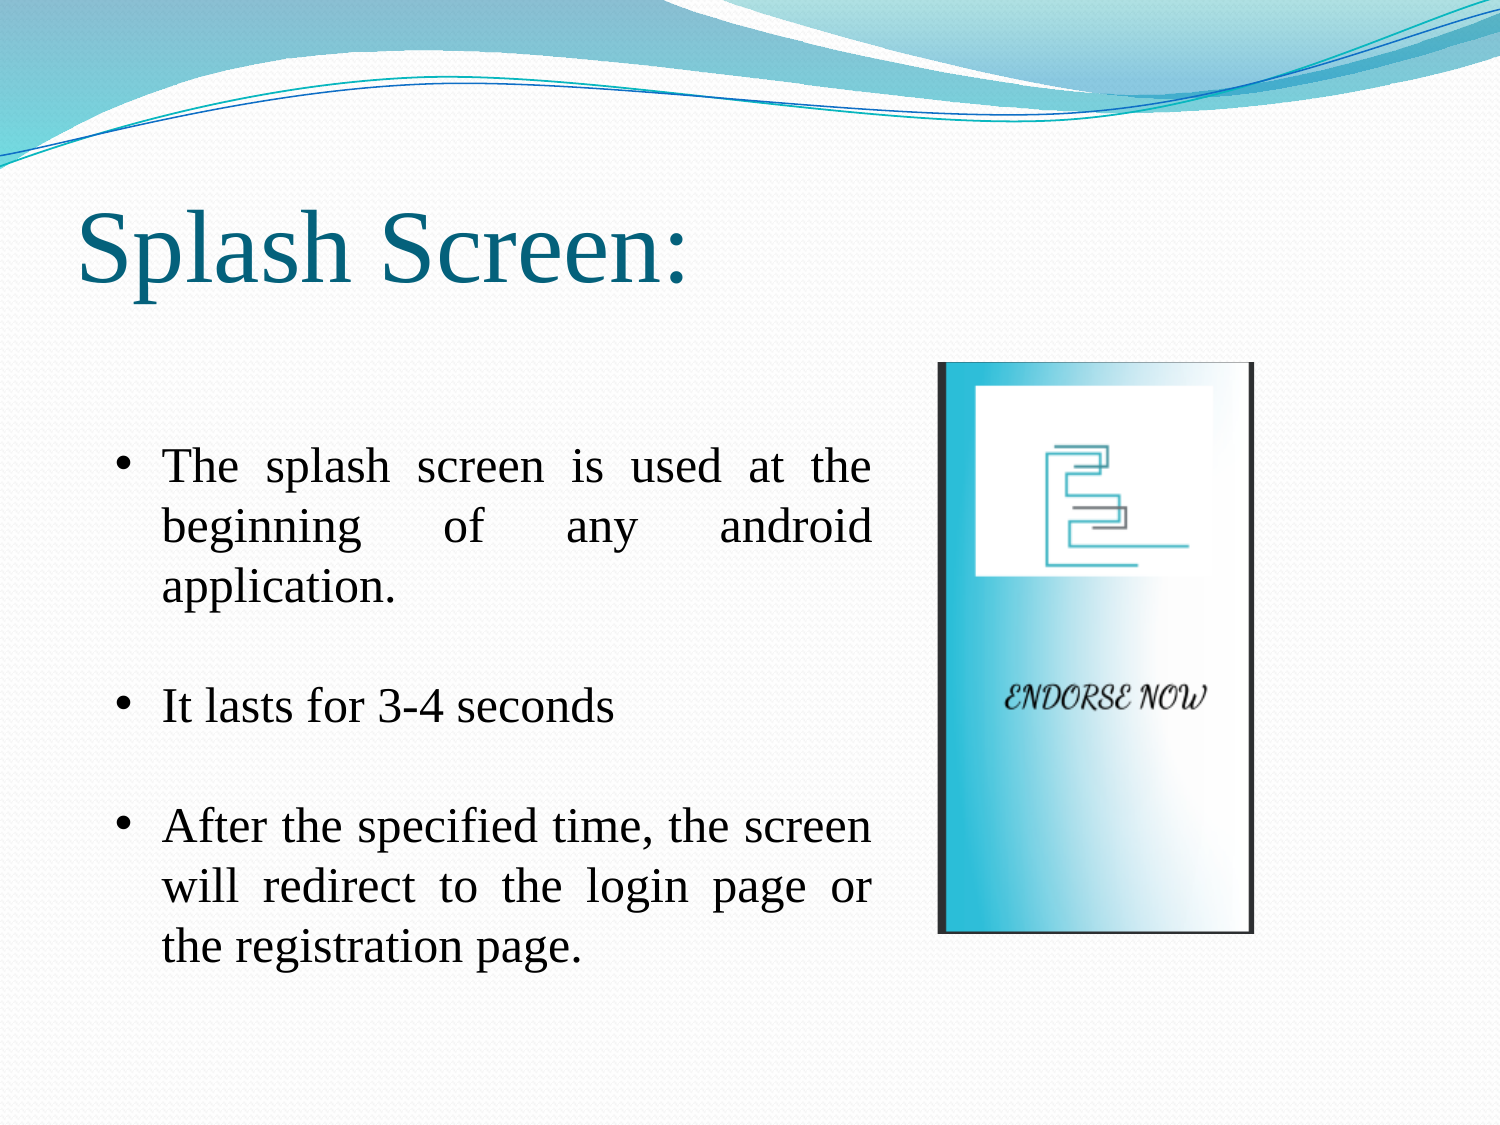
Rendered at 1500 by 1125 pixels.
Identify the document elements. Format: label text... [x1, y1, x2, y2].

text_box The splash screen is used at the beginning of any android application. It lasts for 3-4 seconds After the specified time, the screen will redirect to the login page or the registration page. [99, 424, 888, 980]
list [937, 362, 1255, 934]
title Splash Screen: [75, 115, 1425, 303]
